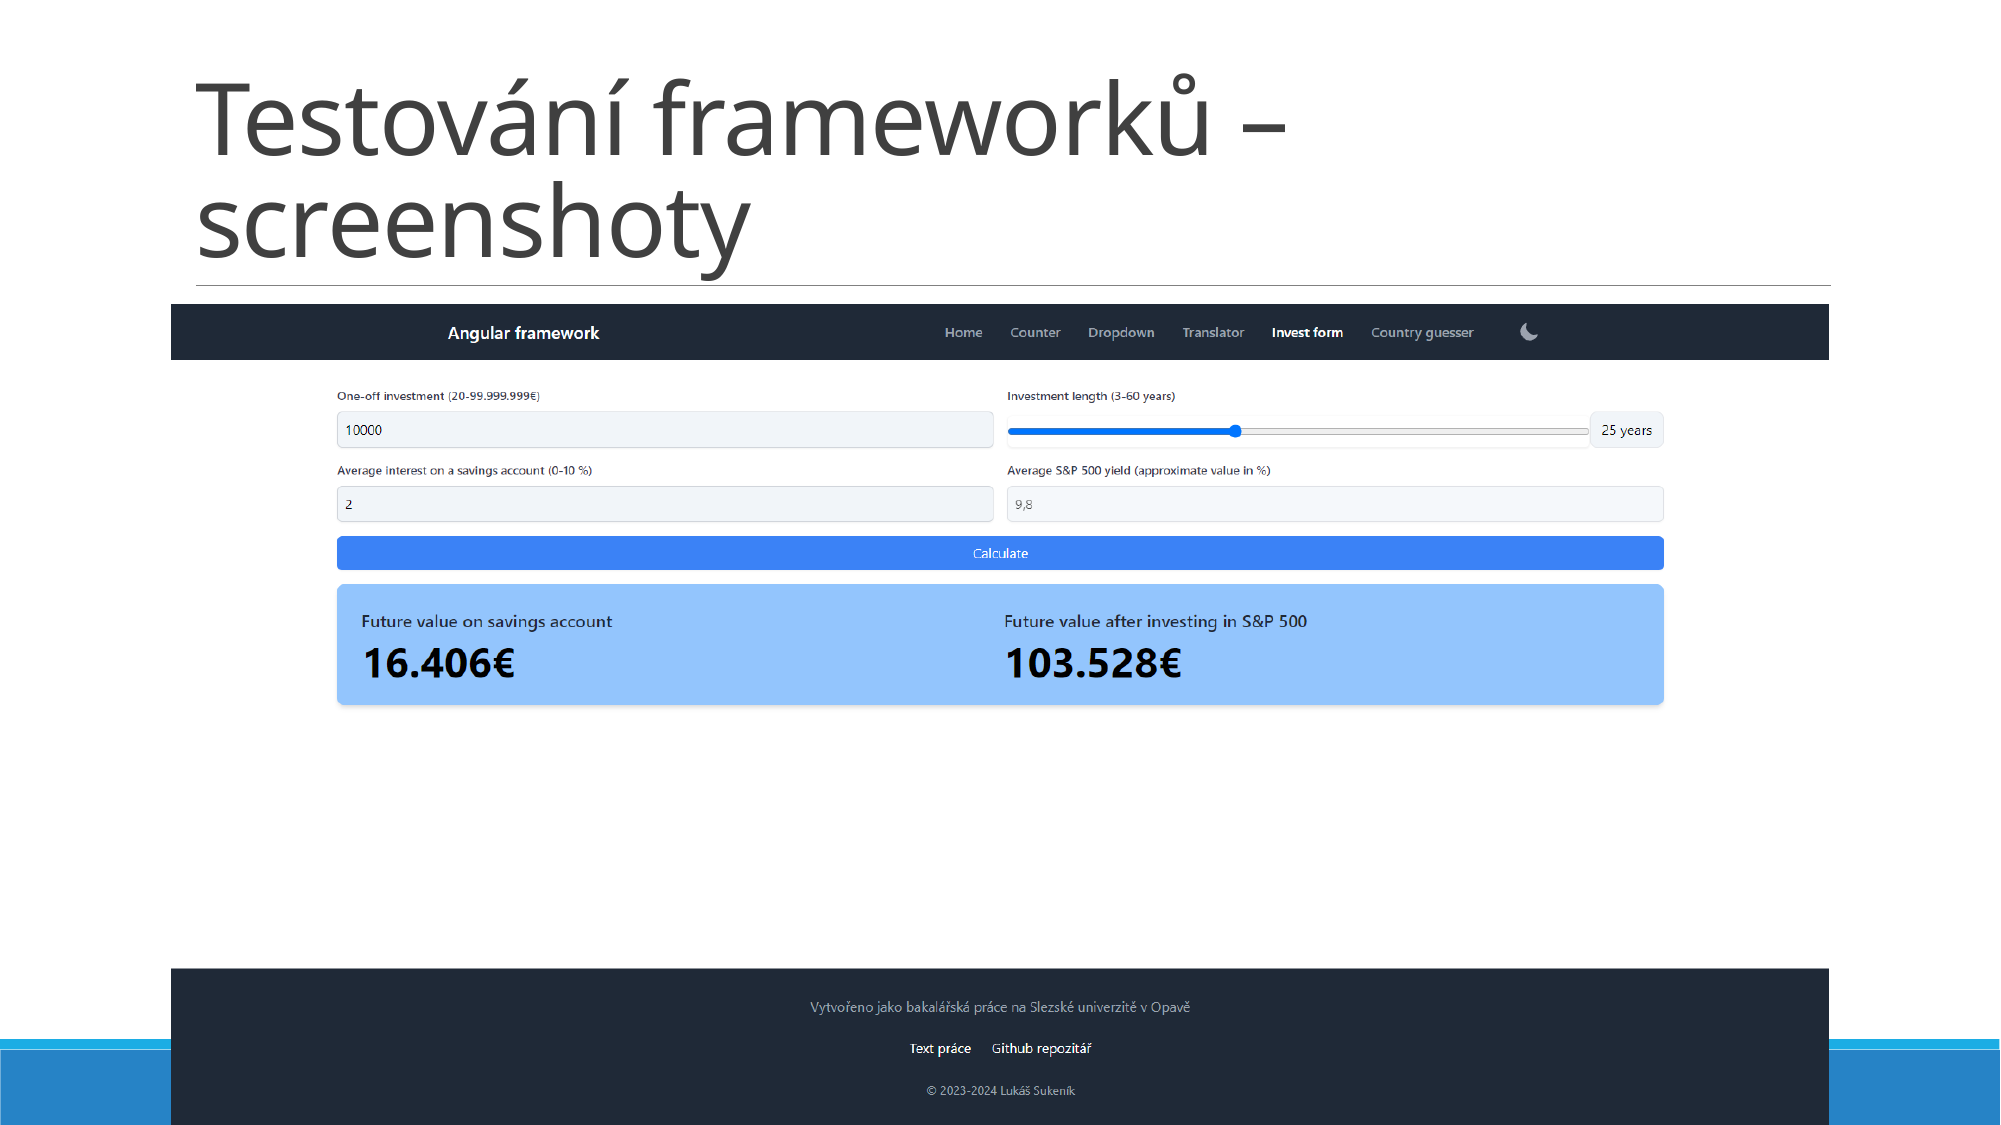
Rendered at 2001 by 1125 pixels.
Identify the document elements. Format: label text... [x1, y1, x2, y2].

title Testování frameworků – screenshoty [180, 47, 1830, 285]
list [171, 303, 1829, 1125]
